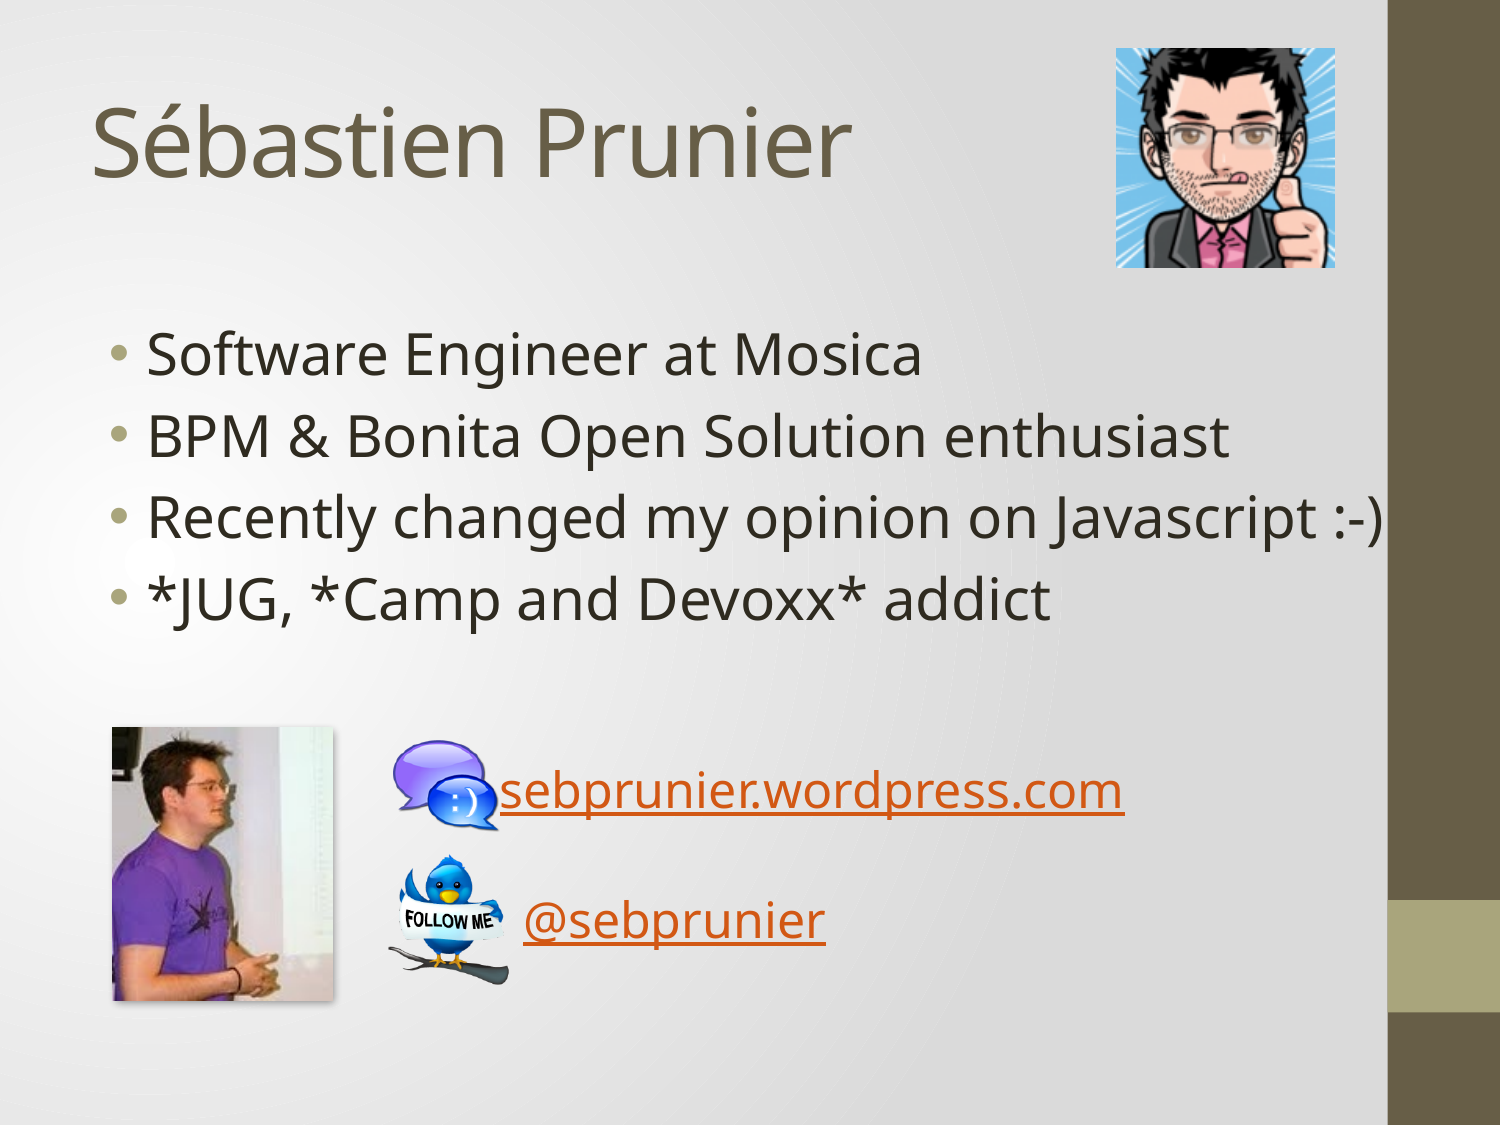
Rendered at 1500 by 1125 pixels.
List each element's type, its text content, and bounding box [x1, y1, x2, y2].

picture [1115, 48, 1336, 268]
picture [387, 727, 503, 842]
picture [111, 727, 333, 1001]
text_box sebprunier.wordpress.com [507, 751, 1140, 835]
picture [382, 853, 514, 985]
title Sébastien Prunier [75, 45, 1325, 233]
list Software Engineer at Mosica BPM & Bonita Open Solution enthusiast Recently changed my opinion on Javascript :-) *JUG, *Camp and Devoxx* addict [75, 309, 1425, 716]
text_box @sebprunier [520, 881, 842, 965]
